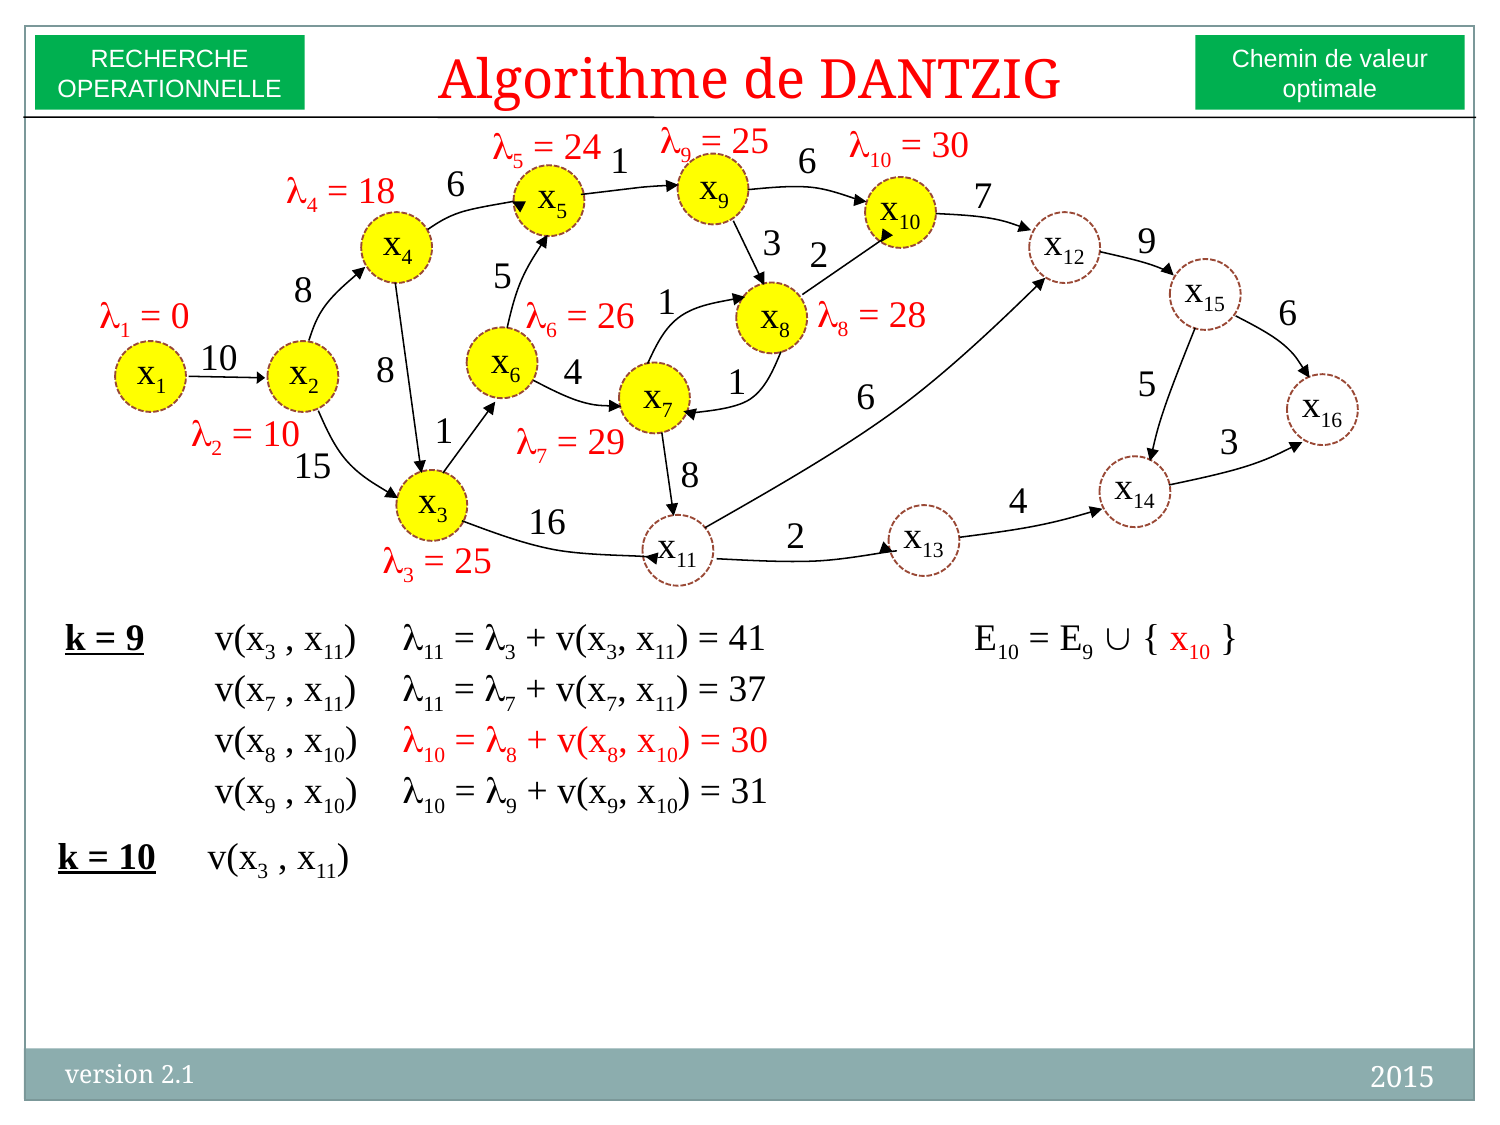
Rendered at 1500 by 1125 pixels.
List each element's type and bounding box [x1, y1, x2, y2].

text_box [23, 35, 1477, 595]
footer [50, 1051, 638, 1112]
slide_number [950, 1050, 1450, 1111]
text_box [42, 605, 1455, 993]
